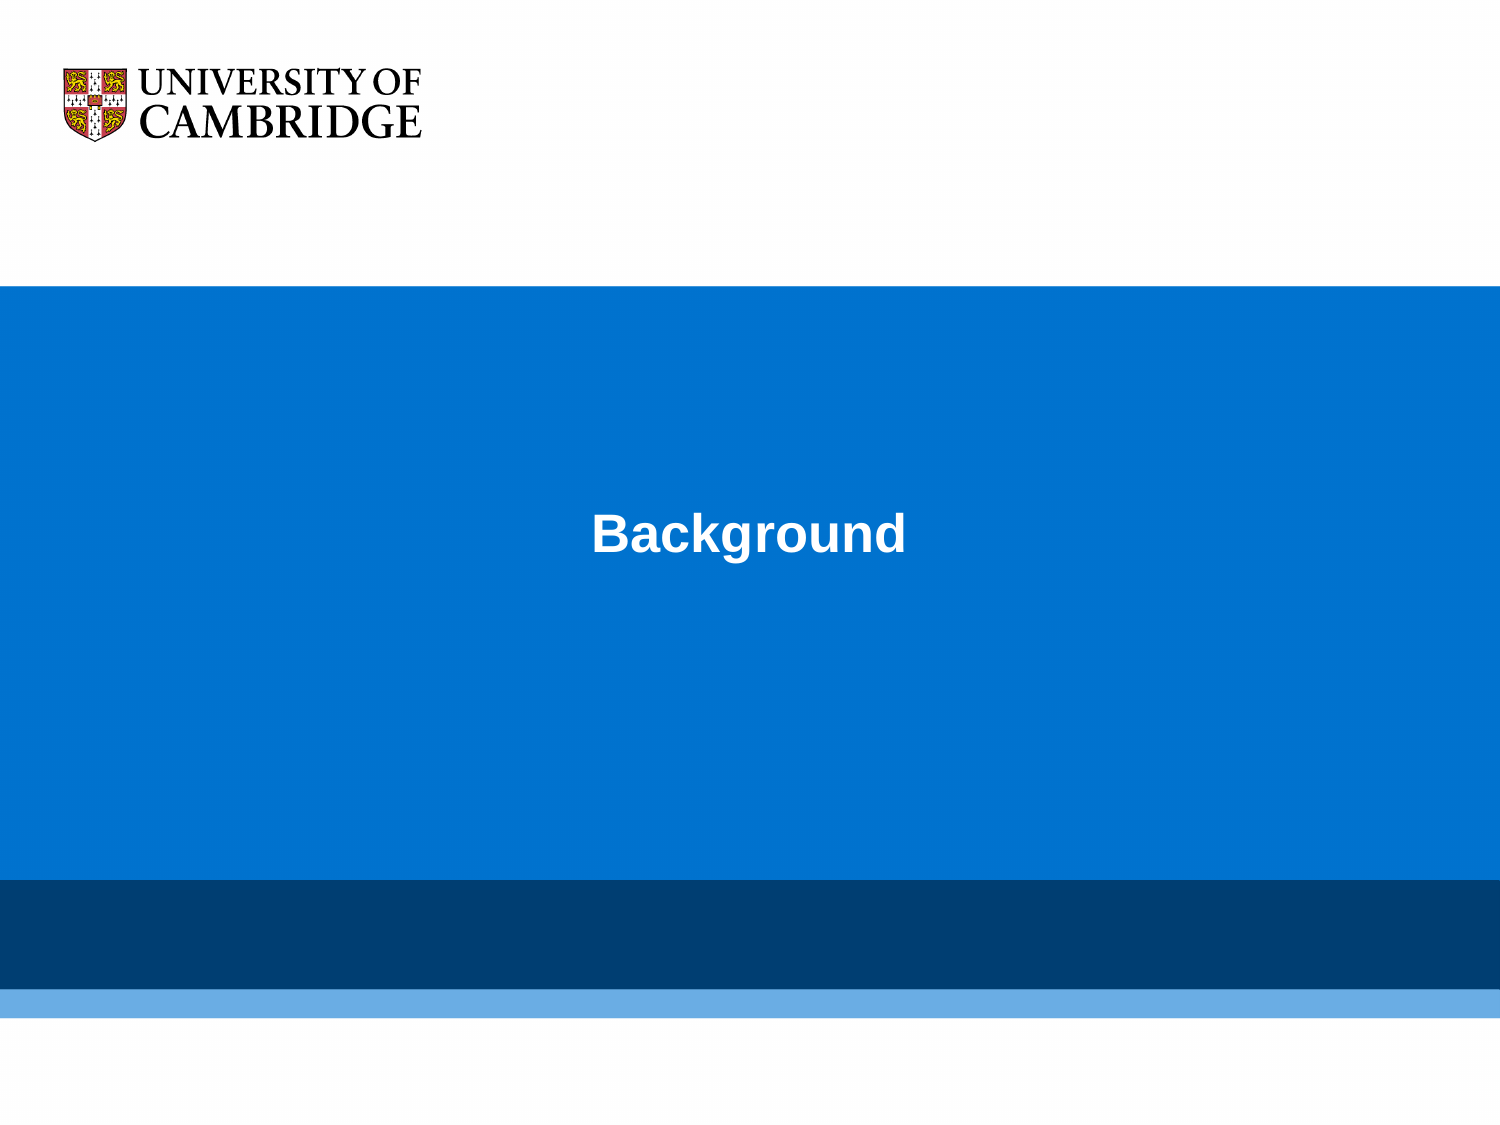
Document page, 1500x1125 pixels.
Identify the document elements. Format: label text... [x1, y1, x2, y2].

picture [0, 0, 1500, 880]
text_box Background [583, 491, 917, 571]
picture [0, 1018, 1500, 1125]
